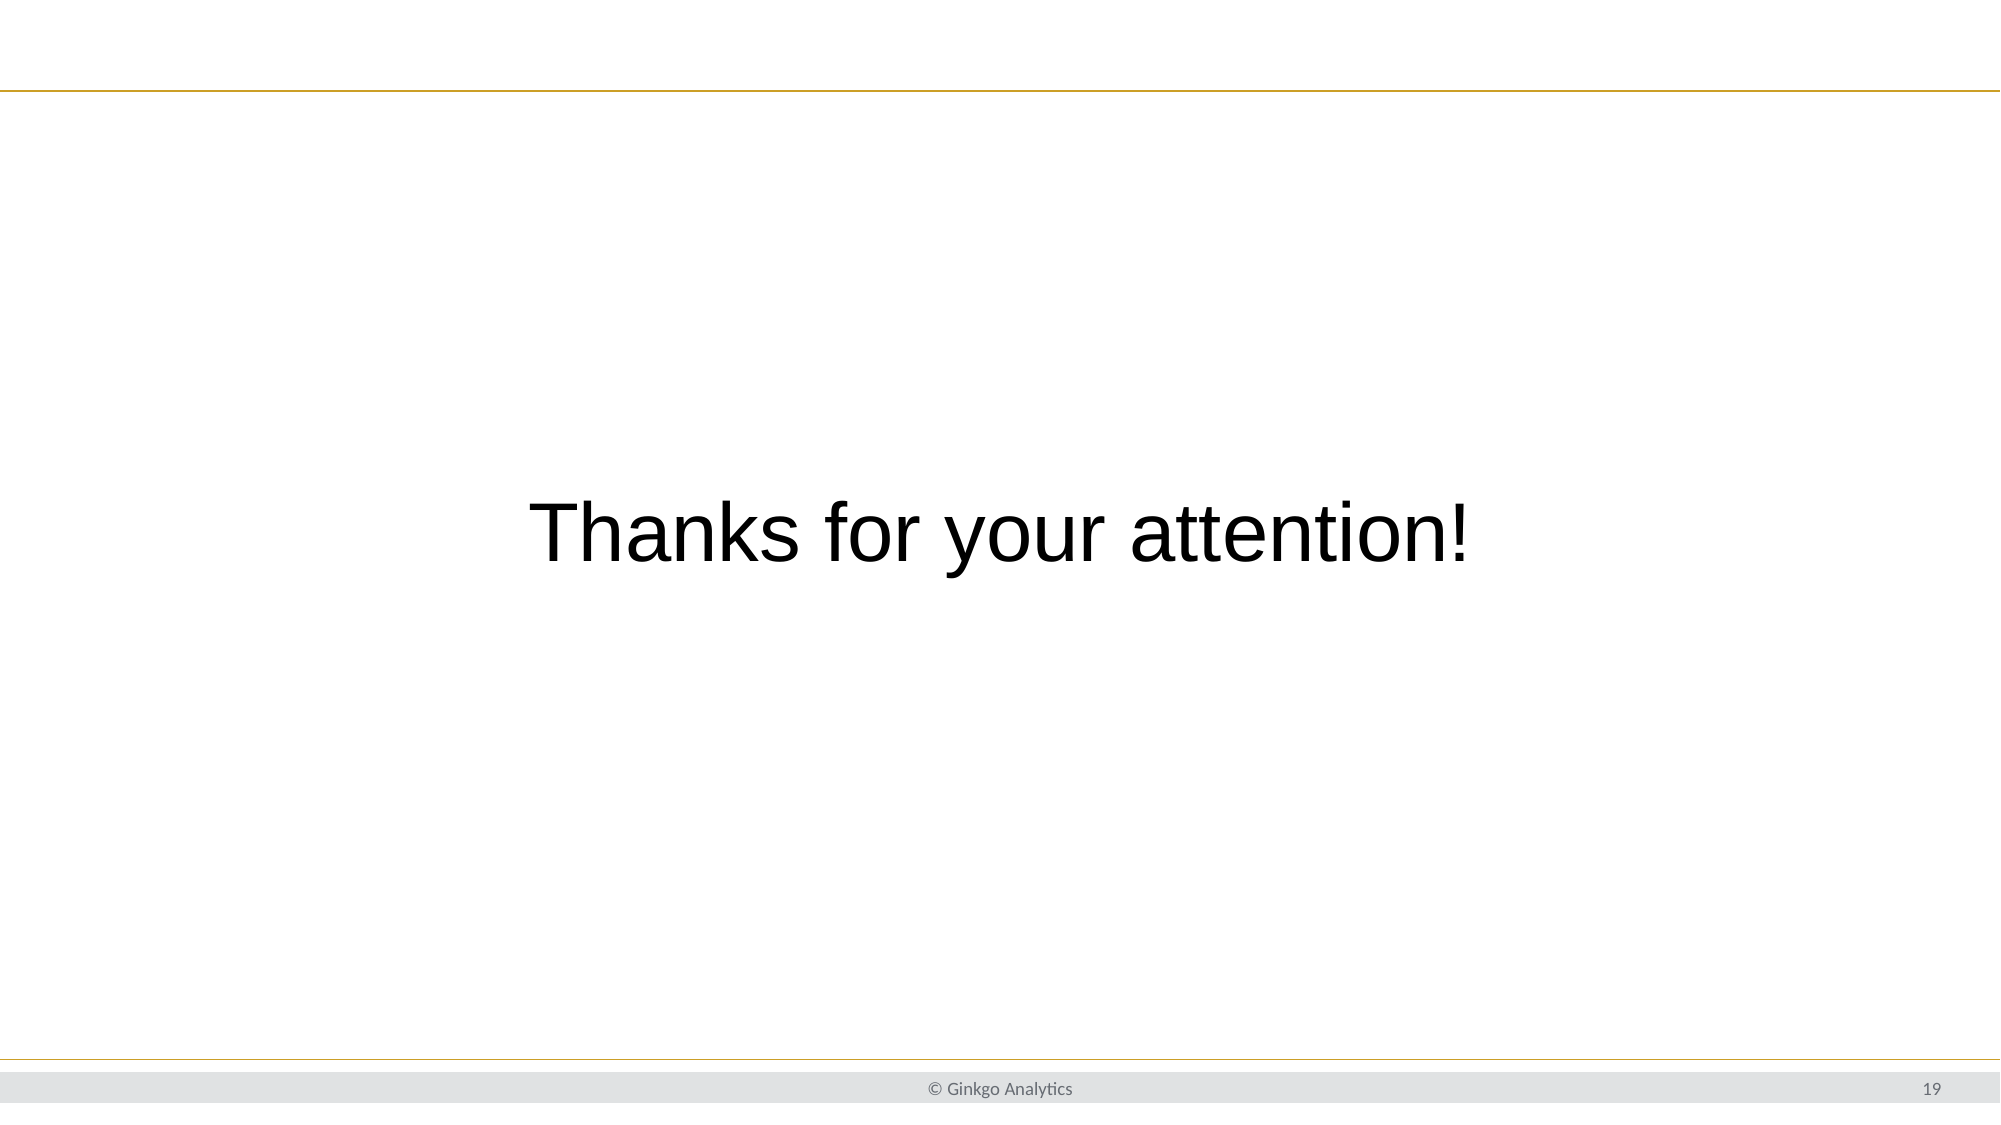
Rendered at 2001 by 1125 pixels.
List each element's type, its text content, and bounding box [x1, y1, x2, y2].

text_box Thanks for your attention! [513, 471, 1514, 586]
